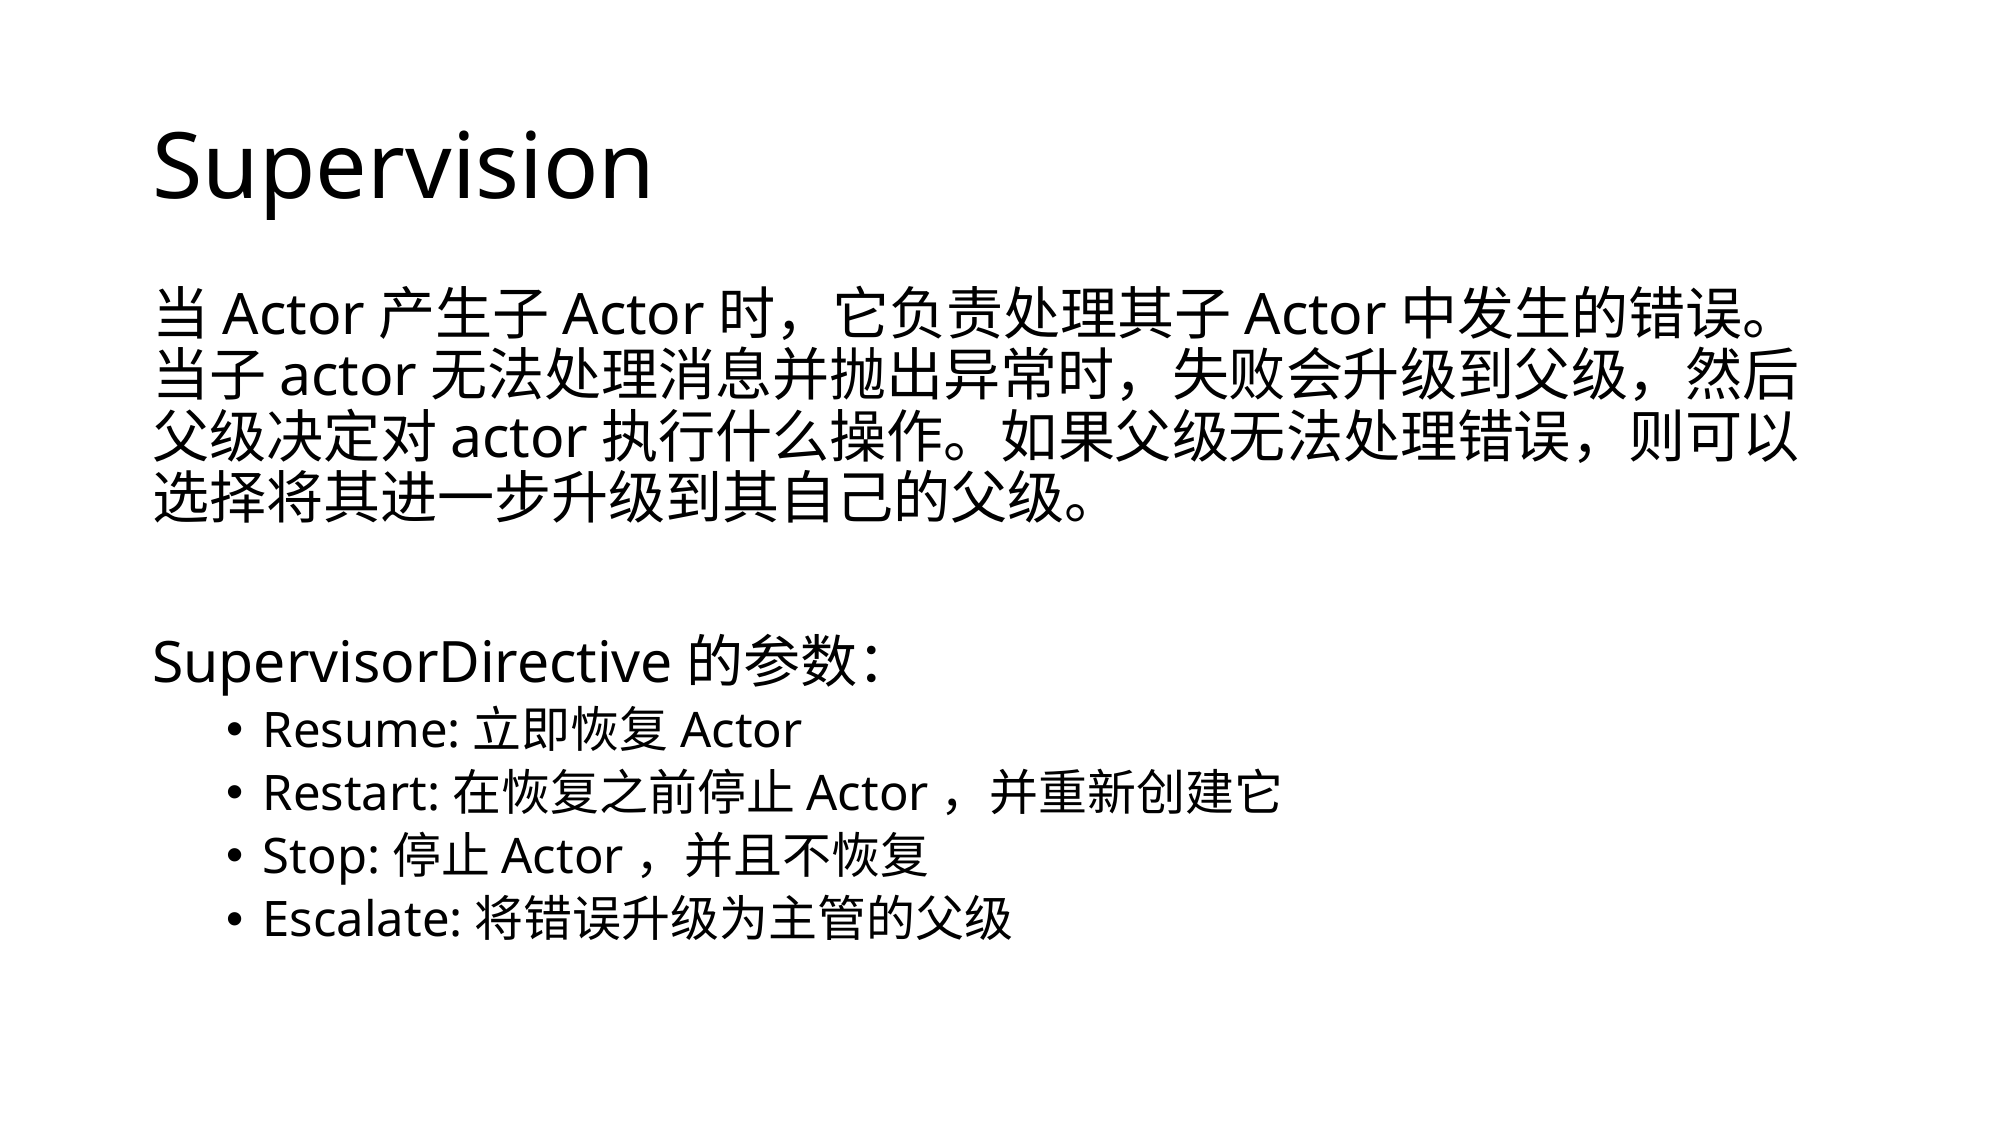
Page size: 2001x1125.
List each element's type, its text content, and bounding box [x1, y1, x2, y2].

title Supervision [137, 59, 1863, 277]
list 当Actor产生子Actor时，它负责处理其子Actor中发生的错误。当子actor无法处理消息并抛出异常时，失败会升级到父级，然后父级决定对actor执行什么操作。如果父级无法处理错误，则可以选择将其进一步升级到其自己的父级。 SupervisorDirective的参数： Resume:立即恢复Actor Restart:在恢复之前停止Actor，并重新创建它 Stop:停止Actor，并且不恢复 Escalate:将错误升级为主管的父级 [137, 277, 1863, 1038]
